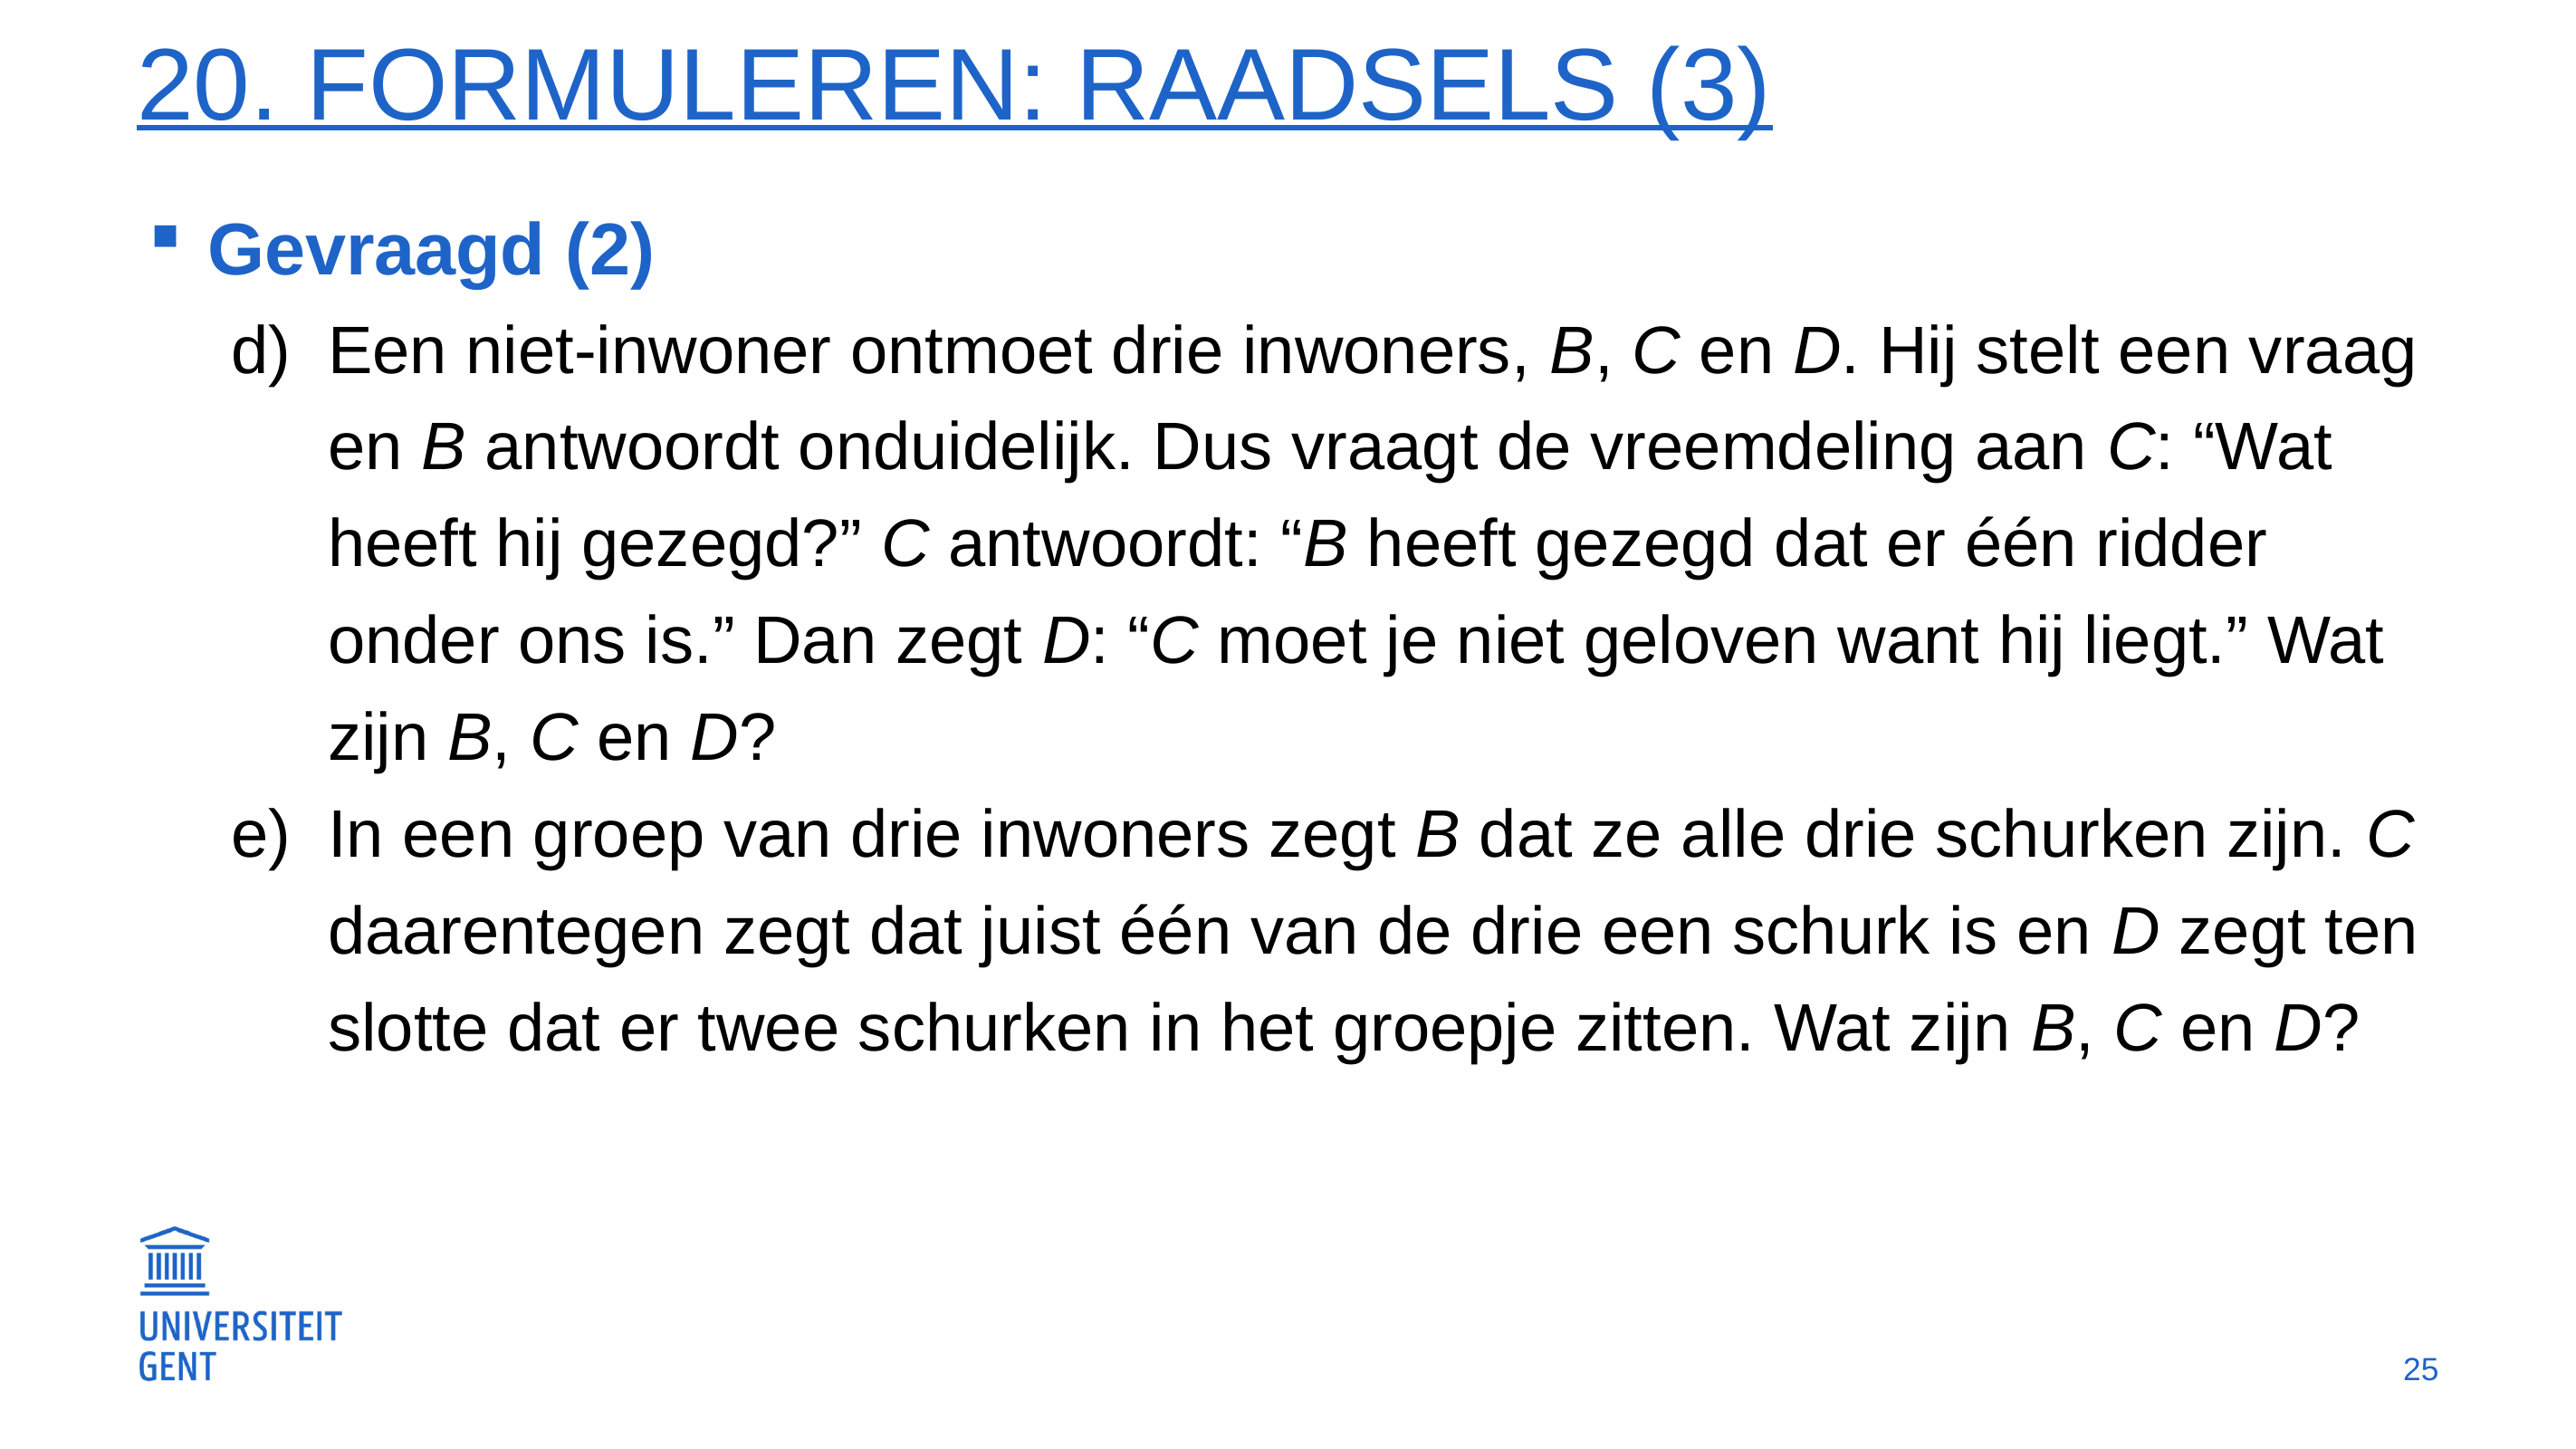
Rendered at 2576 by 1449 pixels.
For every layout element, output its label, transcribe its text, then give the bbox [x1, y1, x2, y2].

list Gevraagd (2) Een niet-inwoner ontmoet drie inwoners, B, C en D. Hij stelt een vraag en B antwoordt onduidelijk. Dus vraagt de vreemdeling aan C: “Wat heeft hij gezegd?” C antwoordt: “B heeft gezegd dat er één ridder onder ons is.” Dan zegt D: “C moet je niet geloven want hij liegt.” Wat zijn B, C en D? In een groep van drie inwoners zegt B dat ze alle drie schurken zijn. C daarentegen zegt dat juist één van de drie een schurk is en D zegt ten slotte dat er twee schurken in het groepje zitten. Wat zijn B, C en D? [124, 177, 2456, 1173]
picture [72, 1174, 415, 1449]
title 20. Formuleren: raadsels (3) [123, 20, 2456, 149]
slide_number 25 [2315, 1329, 2453, 1407]
